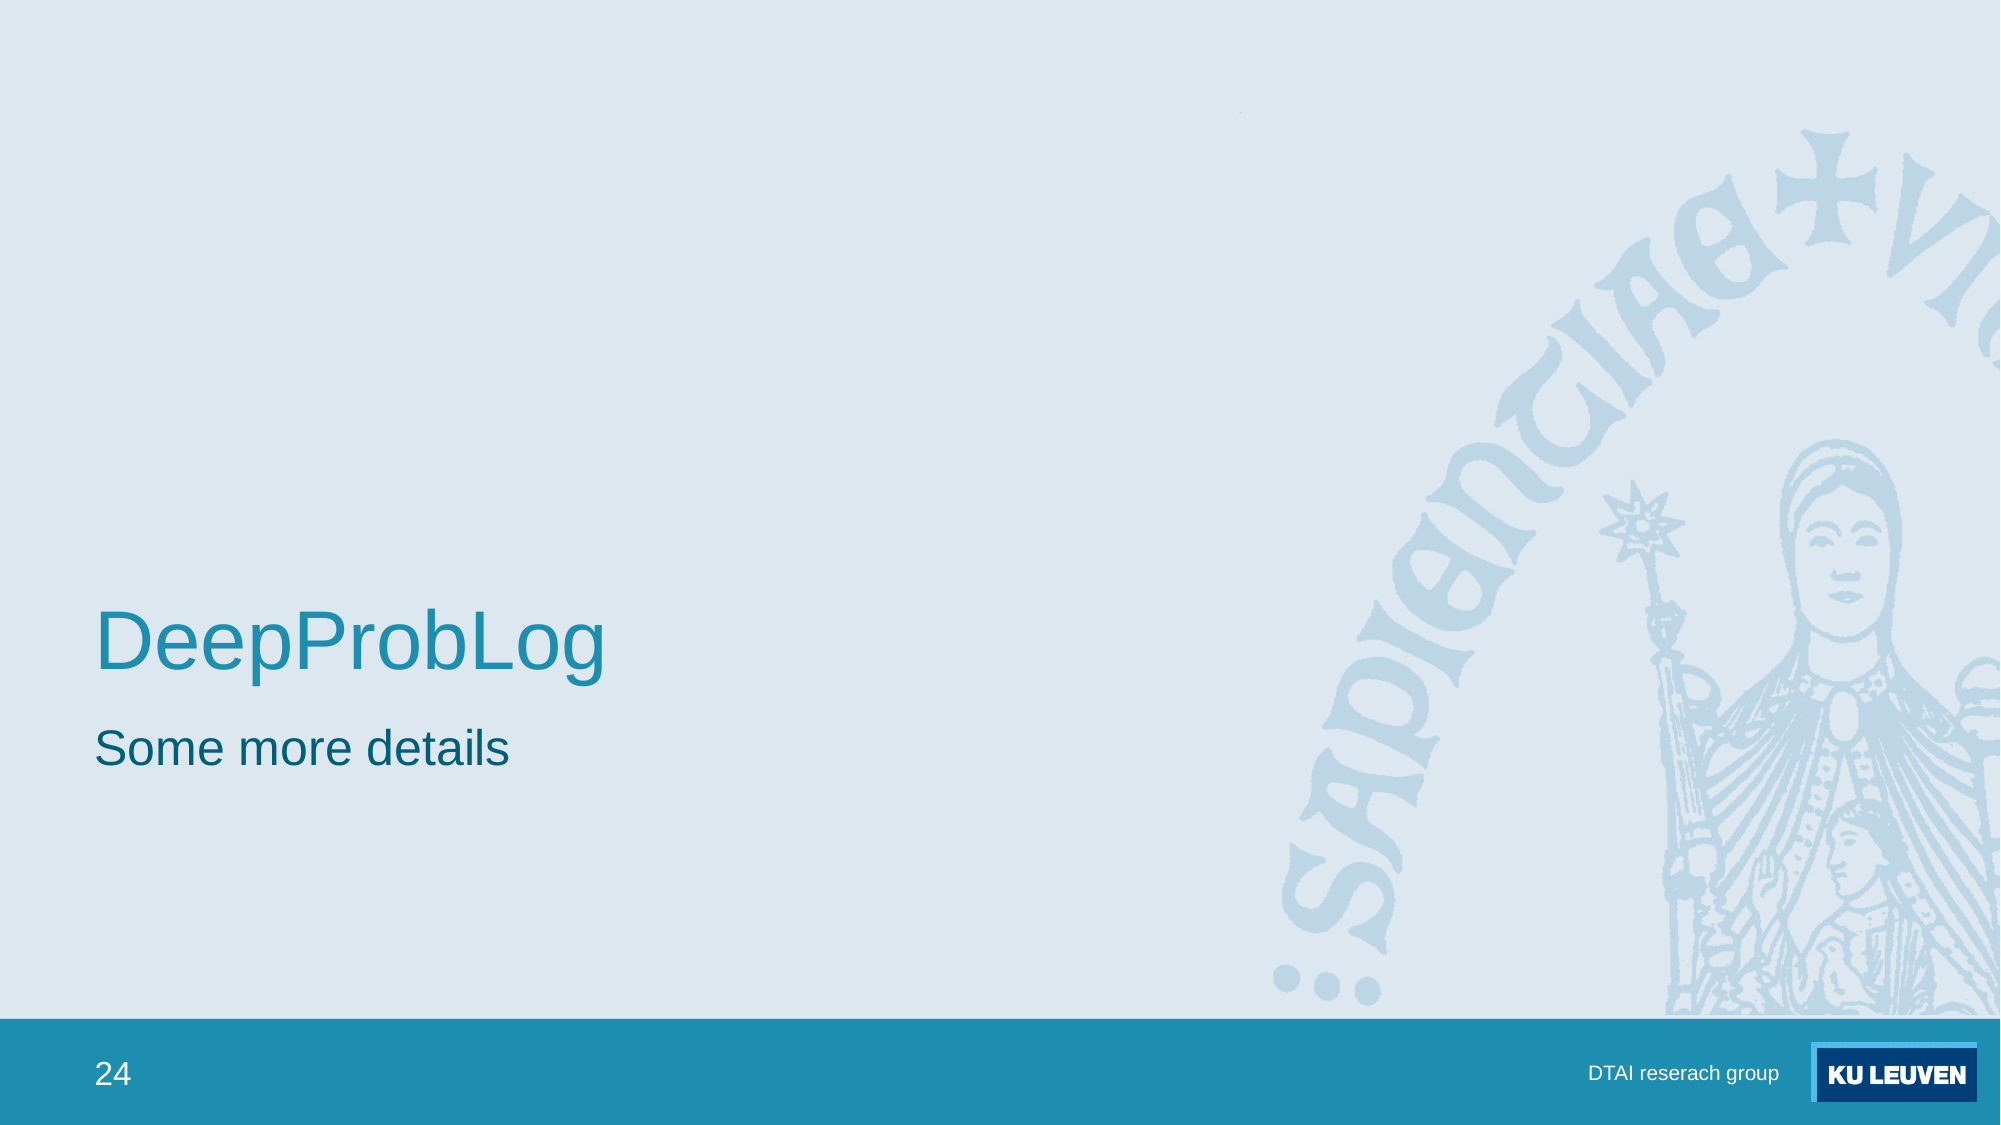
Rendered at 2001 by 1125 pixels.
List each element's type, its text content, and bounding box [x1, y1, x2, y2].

list Some more details [94, 715, 1462, 962]
picture [1237, 110, 2000, 1015]
footer DTAI reserach group [989, 1018, 1809, 1125]
slide_number 24 [94, 1018, 201, 1125]
picture [1811, 1042, 1977, 1102]
title DeepProbLog [94, 295, 1462, 687]
